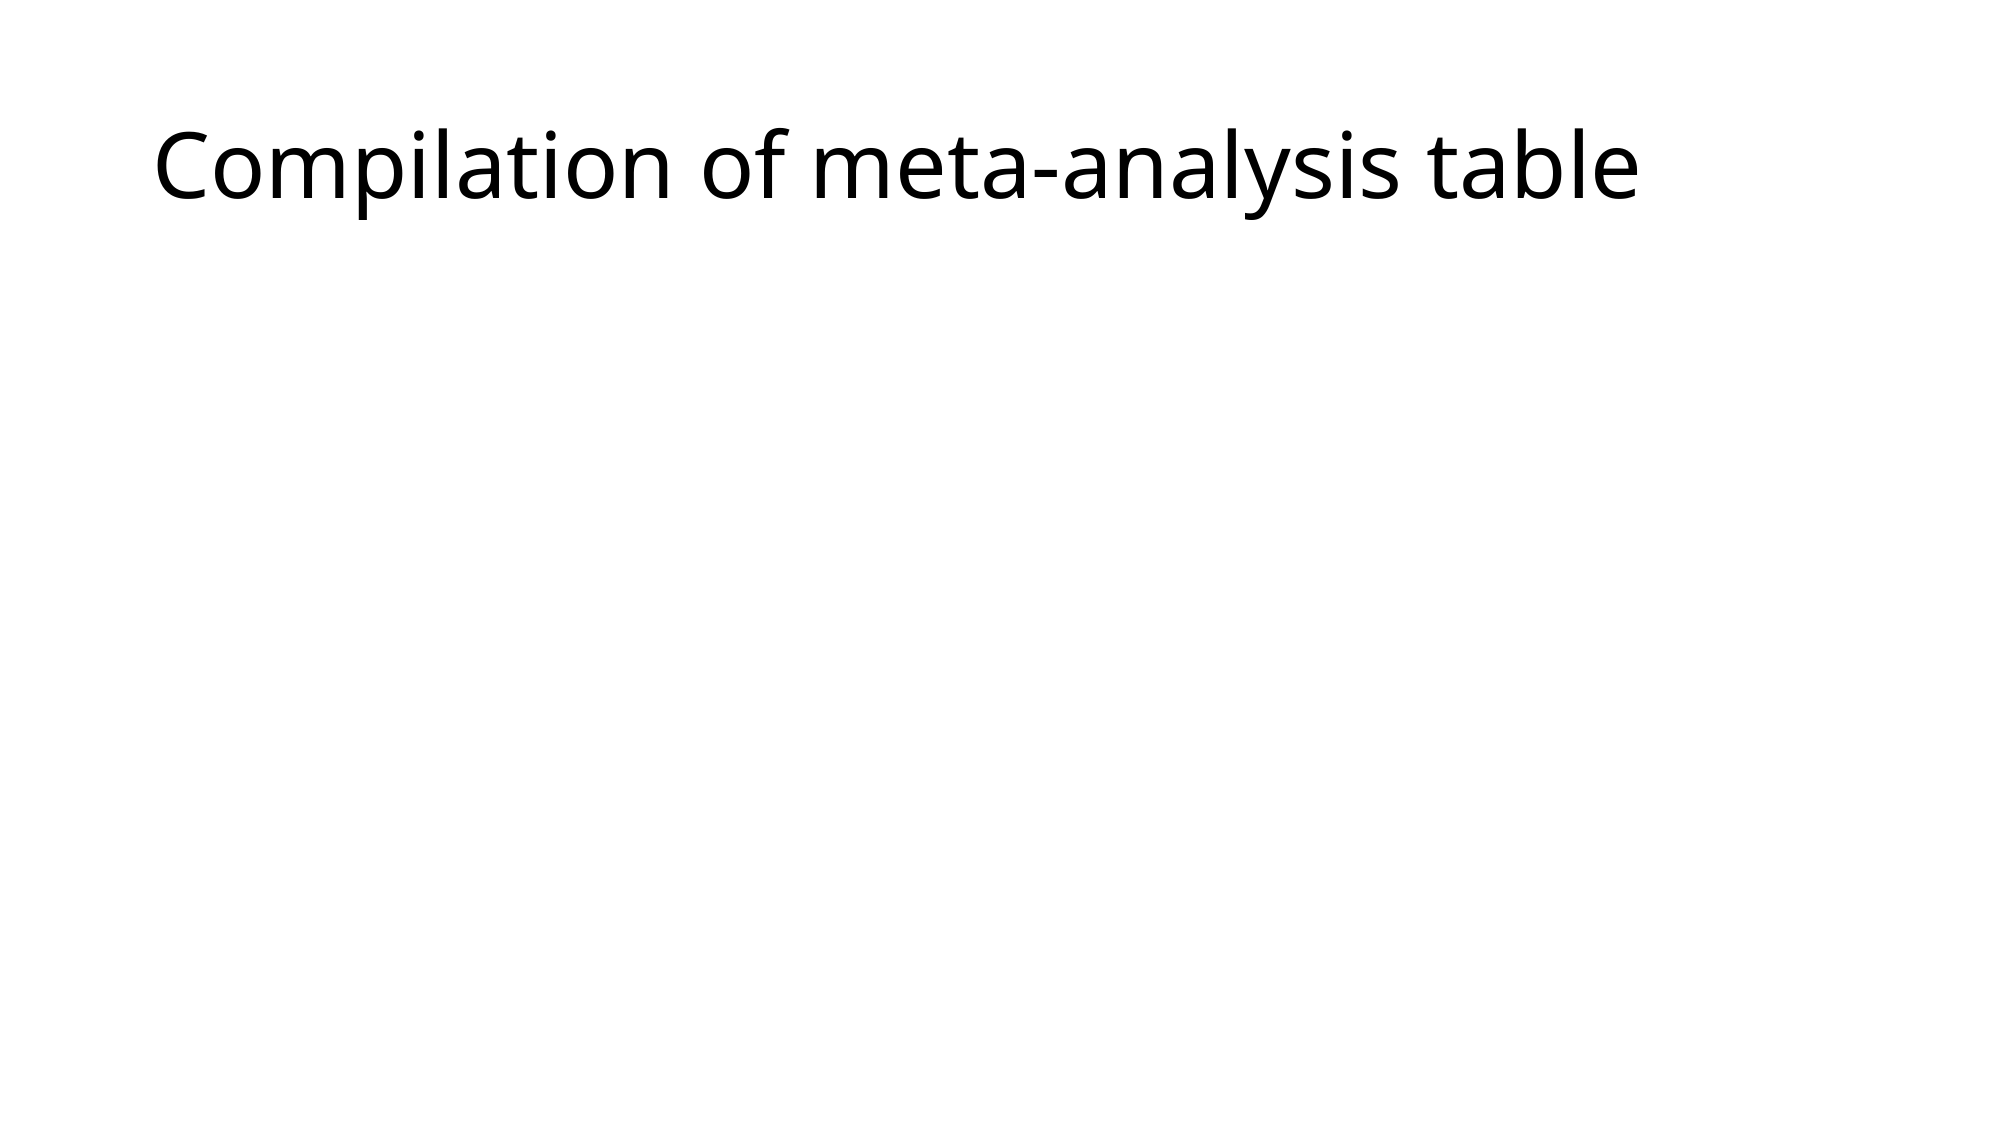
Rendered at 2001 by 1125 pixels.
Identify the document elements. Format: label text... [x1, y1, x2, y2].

title Compilation of meta-analysis table [137, 59, 1863, 278]
